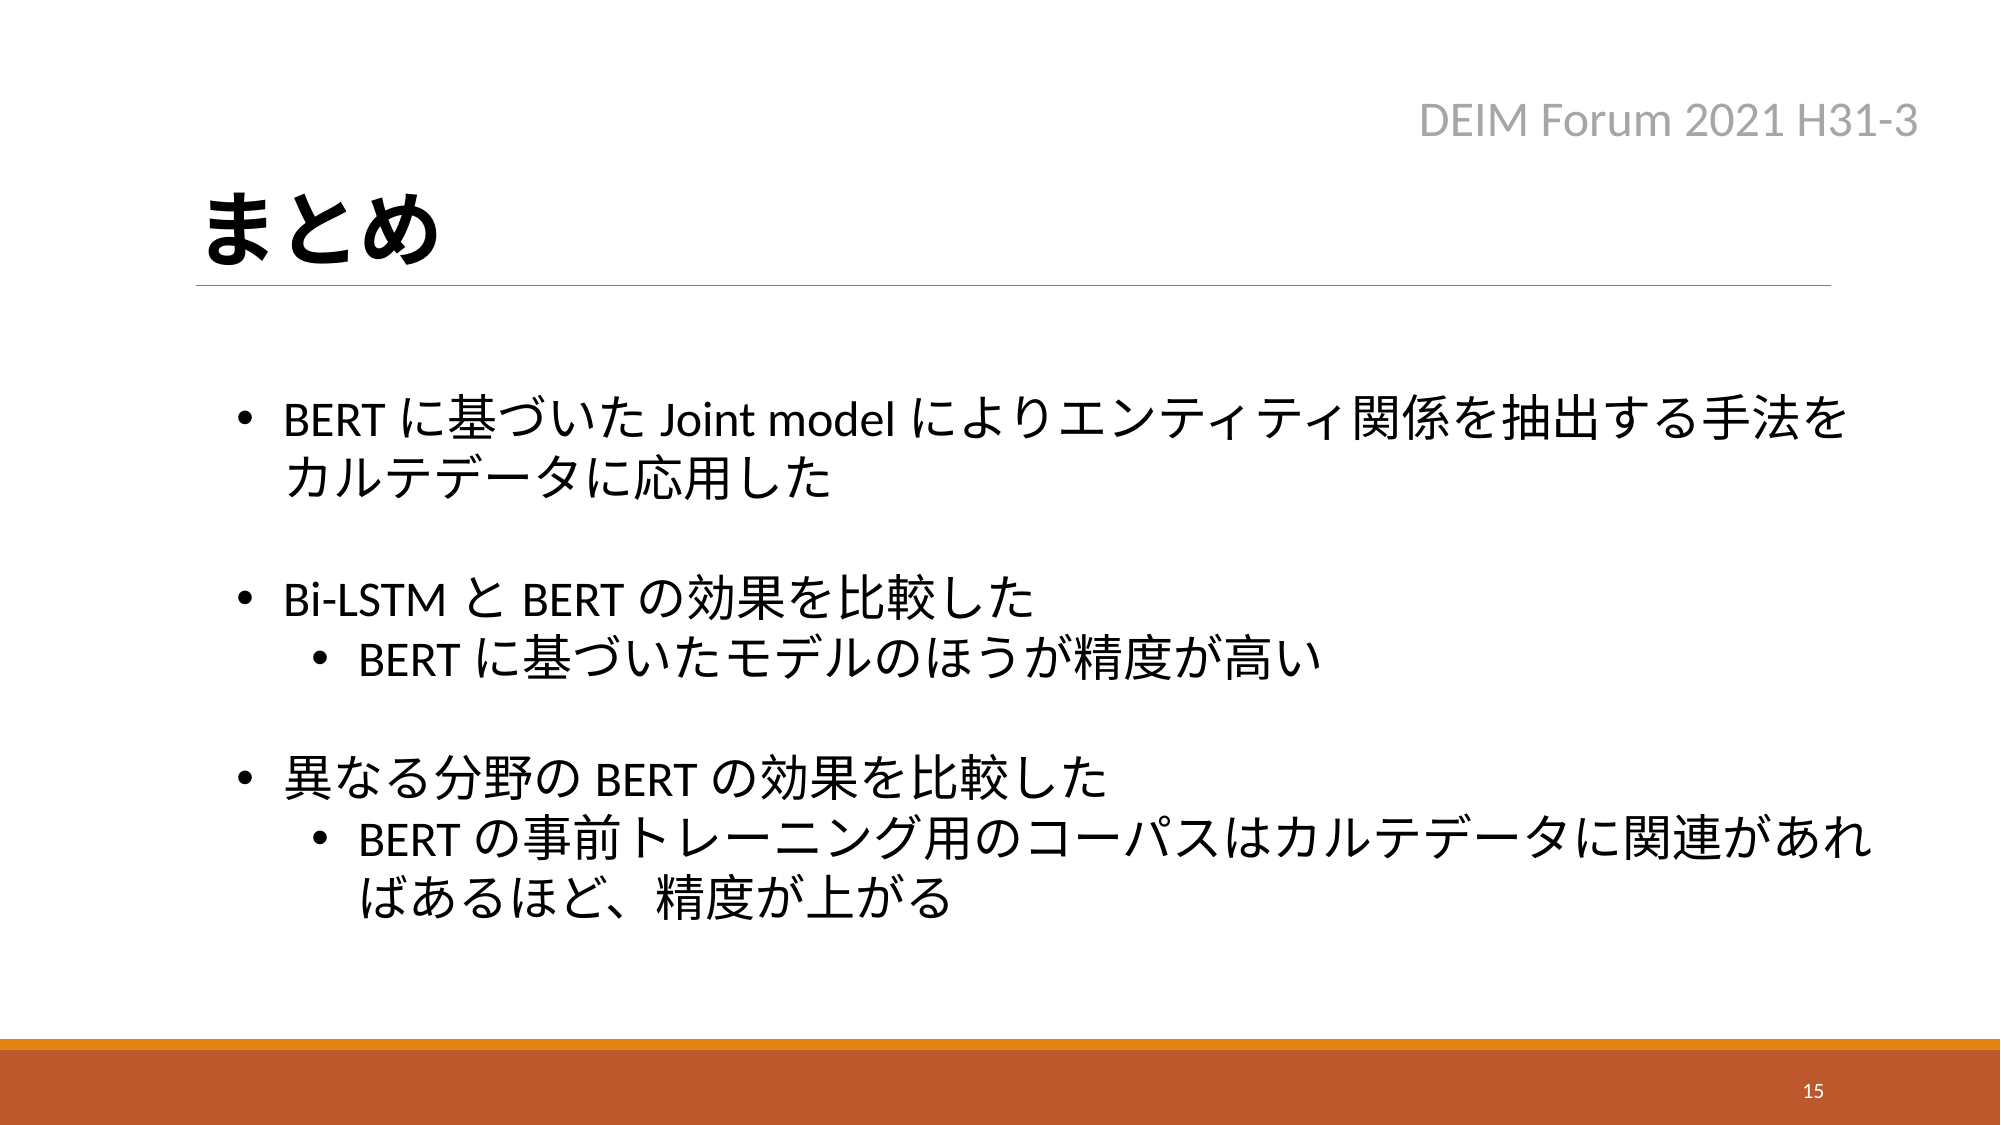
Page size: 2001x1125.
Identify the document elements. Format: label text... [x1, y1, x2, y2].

text_box BERTに基づいたJoint modelによりエンティティ関係を抽出する手法をカルテデータに応用した Bi-LSTMとBERTの効果を比較した BERTに基づいたモデルのほうが精度が高い 異なる分野のBERTの効果を比較した BERTの事前トレーニング用のコーパスはカルテデータに関連があればあるほど、精度が上がる [221, 319, 1907, 1055]
text_box DEIM Forum 2021 H31-3 [1404, 78, 1970, 154]
slide_number 15 [1624, 1059, 1840, 1120]
title まとめ [180, 47, 1830, 285]
